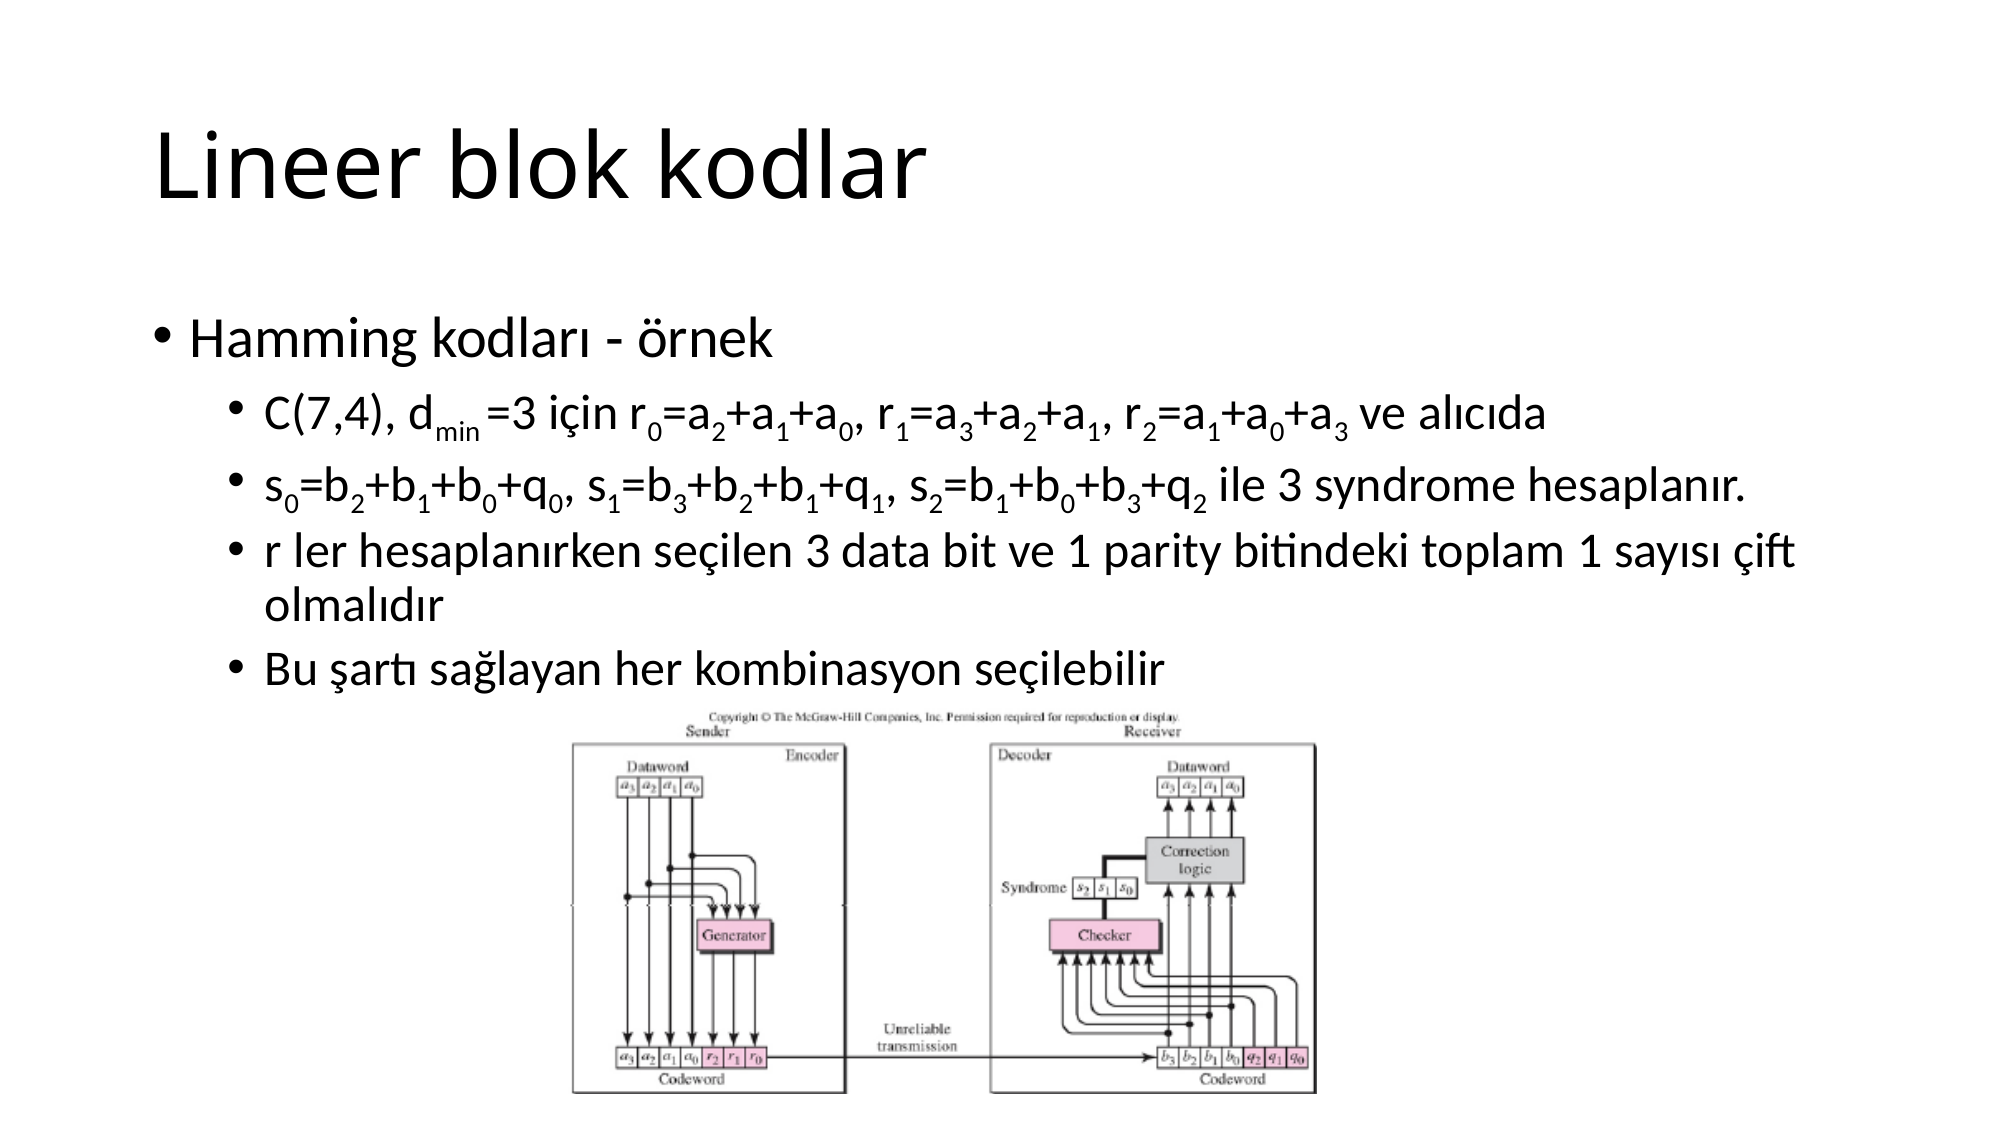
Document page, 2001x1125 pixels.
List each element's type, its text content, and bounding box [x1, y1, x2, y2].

list Hamming kodları ‐ örnek C(7,4), dmin =3 için r0=a2+a1+a0, r1=a3+a2+a1, r2=a1+a0+a3 ve alıcıda s0=b2+b1+b0+q0, s1=b3+b2+b1+q1, s2=b1+b0+b3+q2 ile 3 syndrome hesaplanır. r ler hesaplanırken seçilen 3 data bit ve 1 parity bitindeki toplam 1 sayısı çift olmalıdır Bu şartı sağlayan her kombinasyon seçilebilir [137, 299, 1863, 1014]
picture [541, 703, 1317, 1094]
title Lineer blok kodlar [137, 59, 1863, 278]
